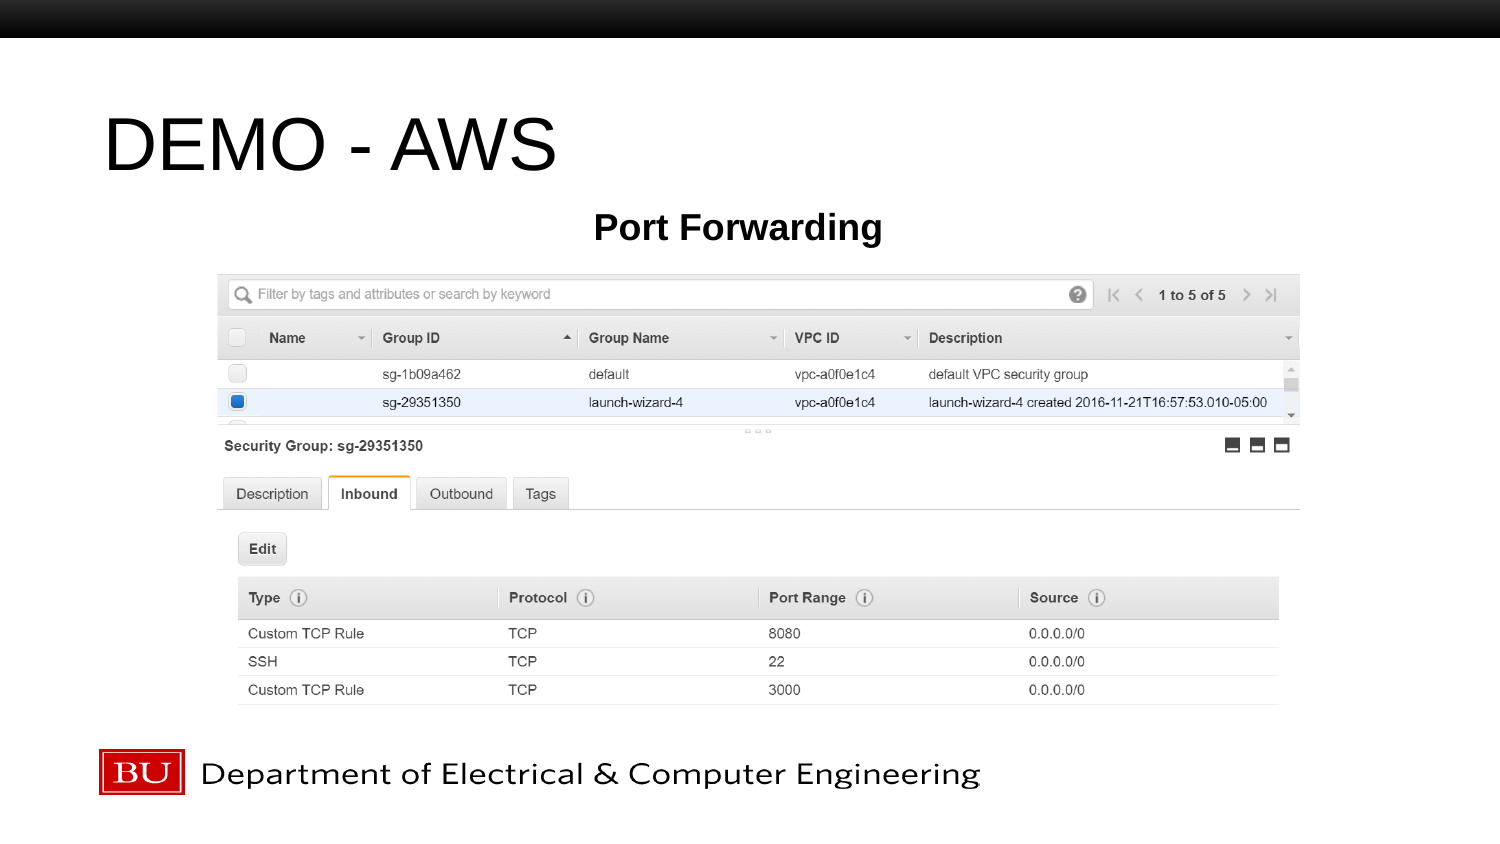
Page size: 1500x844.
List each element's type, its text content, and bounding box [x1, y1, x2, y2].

title DEMO - AWS [88, 88, 1389, 173]
text_box Port Forwarding [578, 188, 922, 251]
picture [99, 749, 980, 795]
picture [214, 265, 1314, 745]
